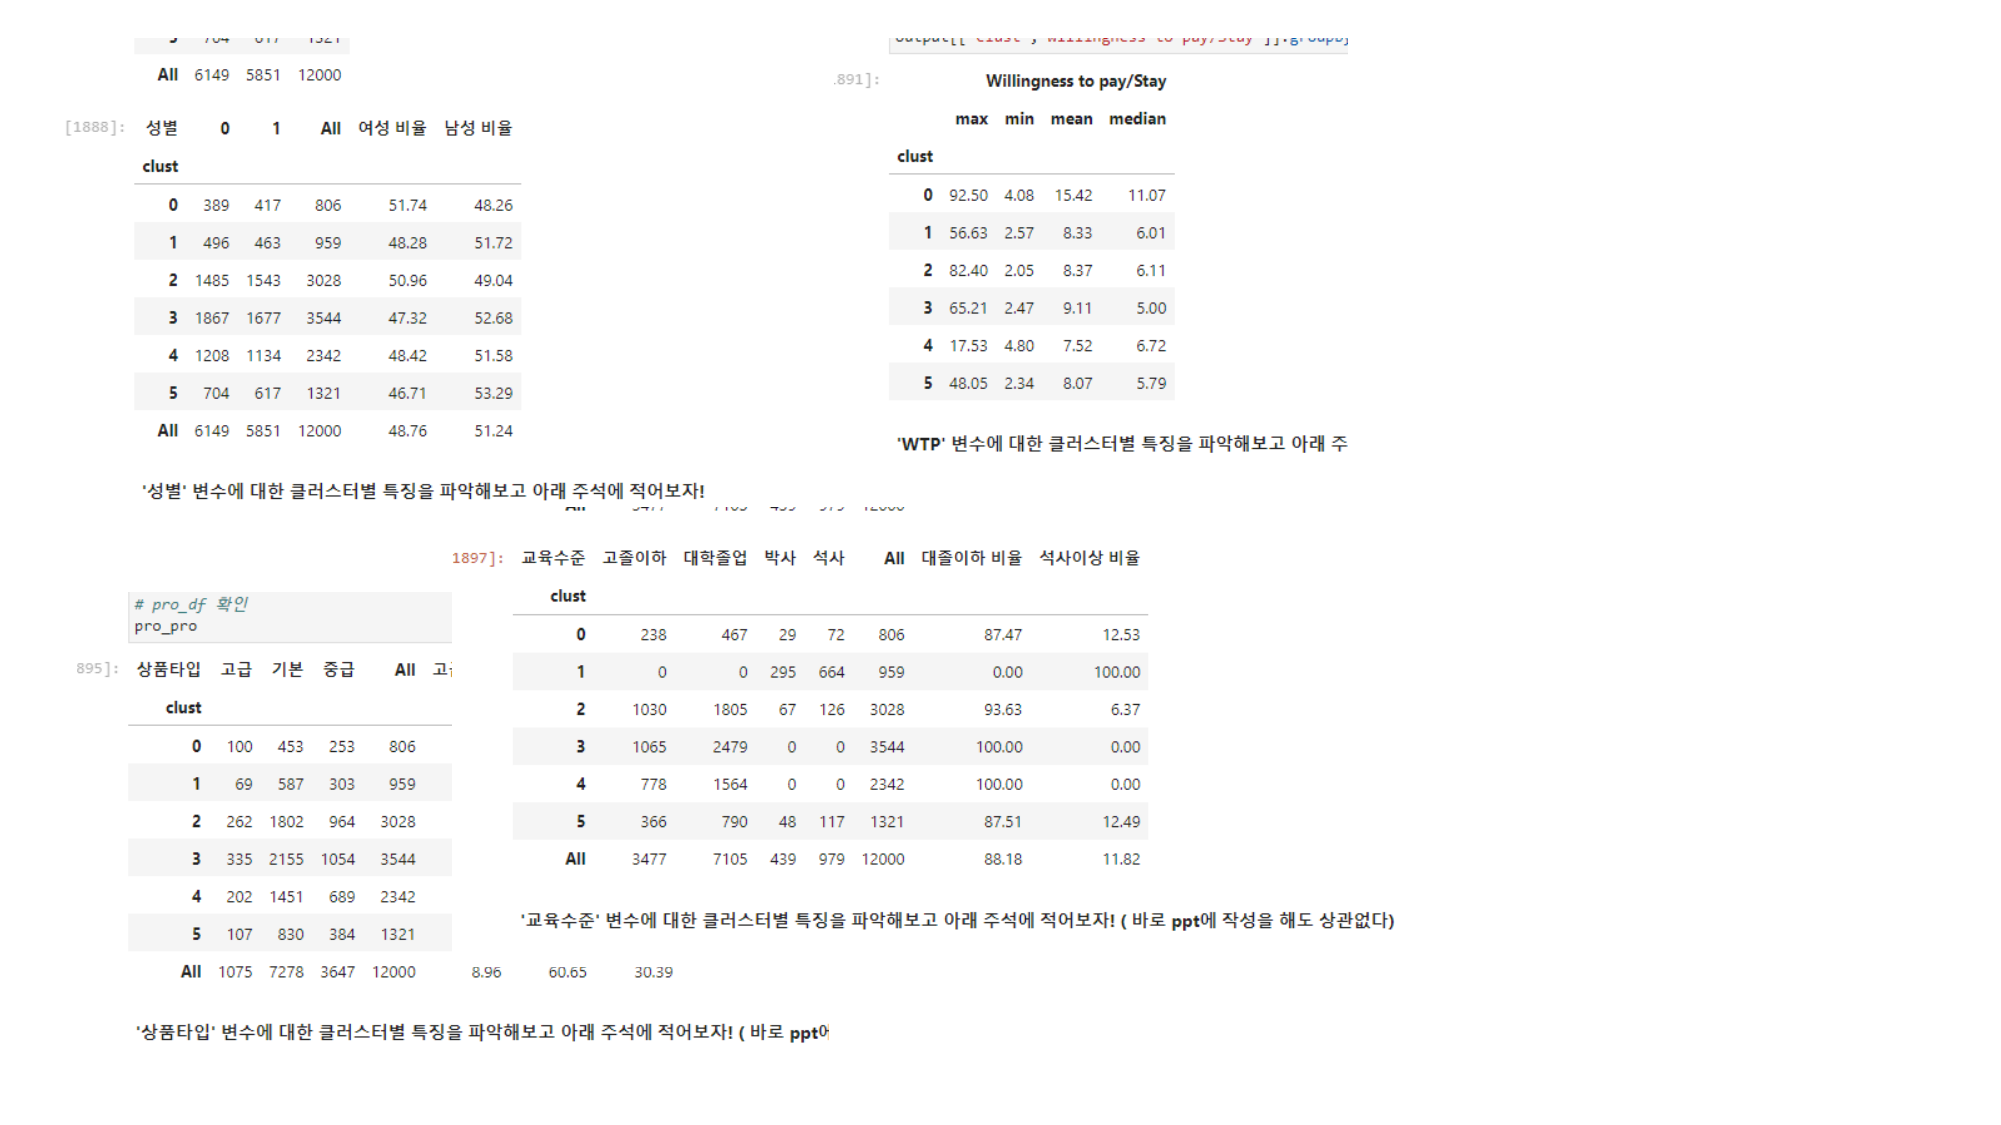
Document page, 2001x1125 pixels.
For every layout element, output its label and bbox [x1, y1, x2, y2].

picture [834, 38, 1348, 463]
picture [58, 38, 1456, 1064]
